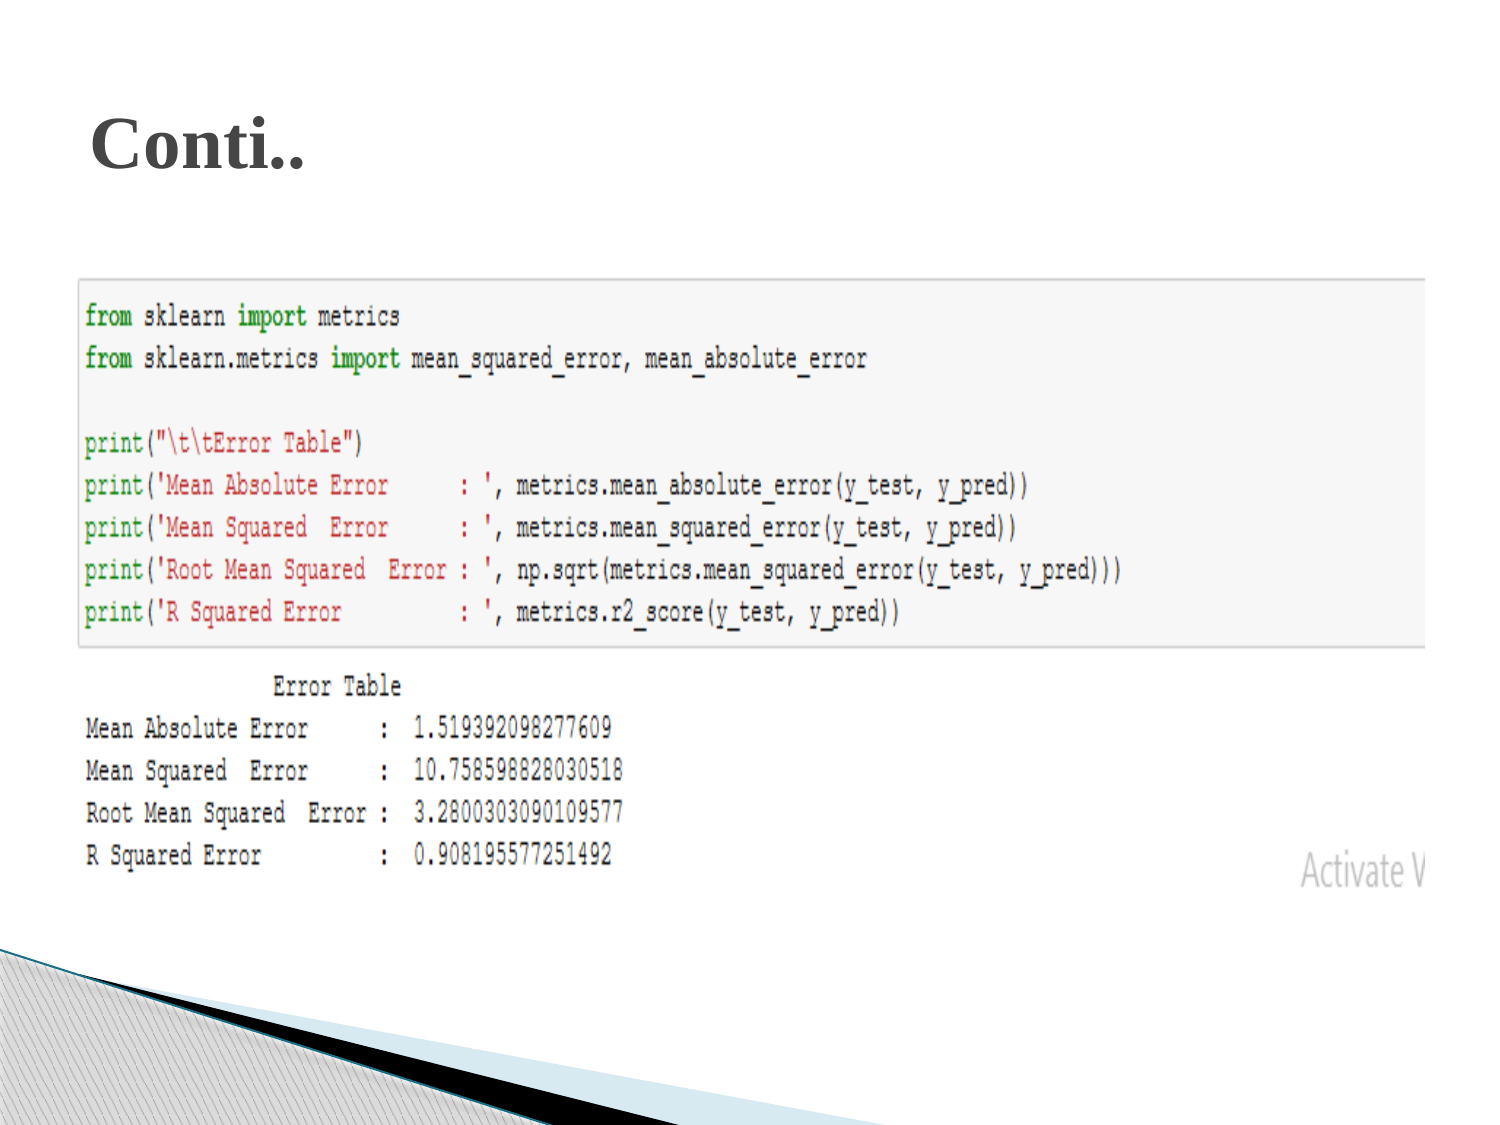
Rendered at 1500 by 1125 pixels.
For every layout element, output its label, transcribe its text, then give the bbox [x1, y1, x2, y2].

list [74, 274, 1426, 901]
title Conti.. [75, 45, 1425, 233]
